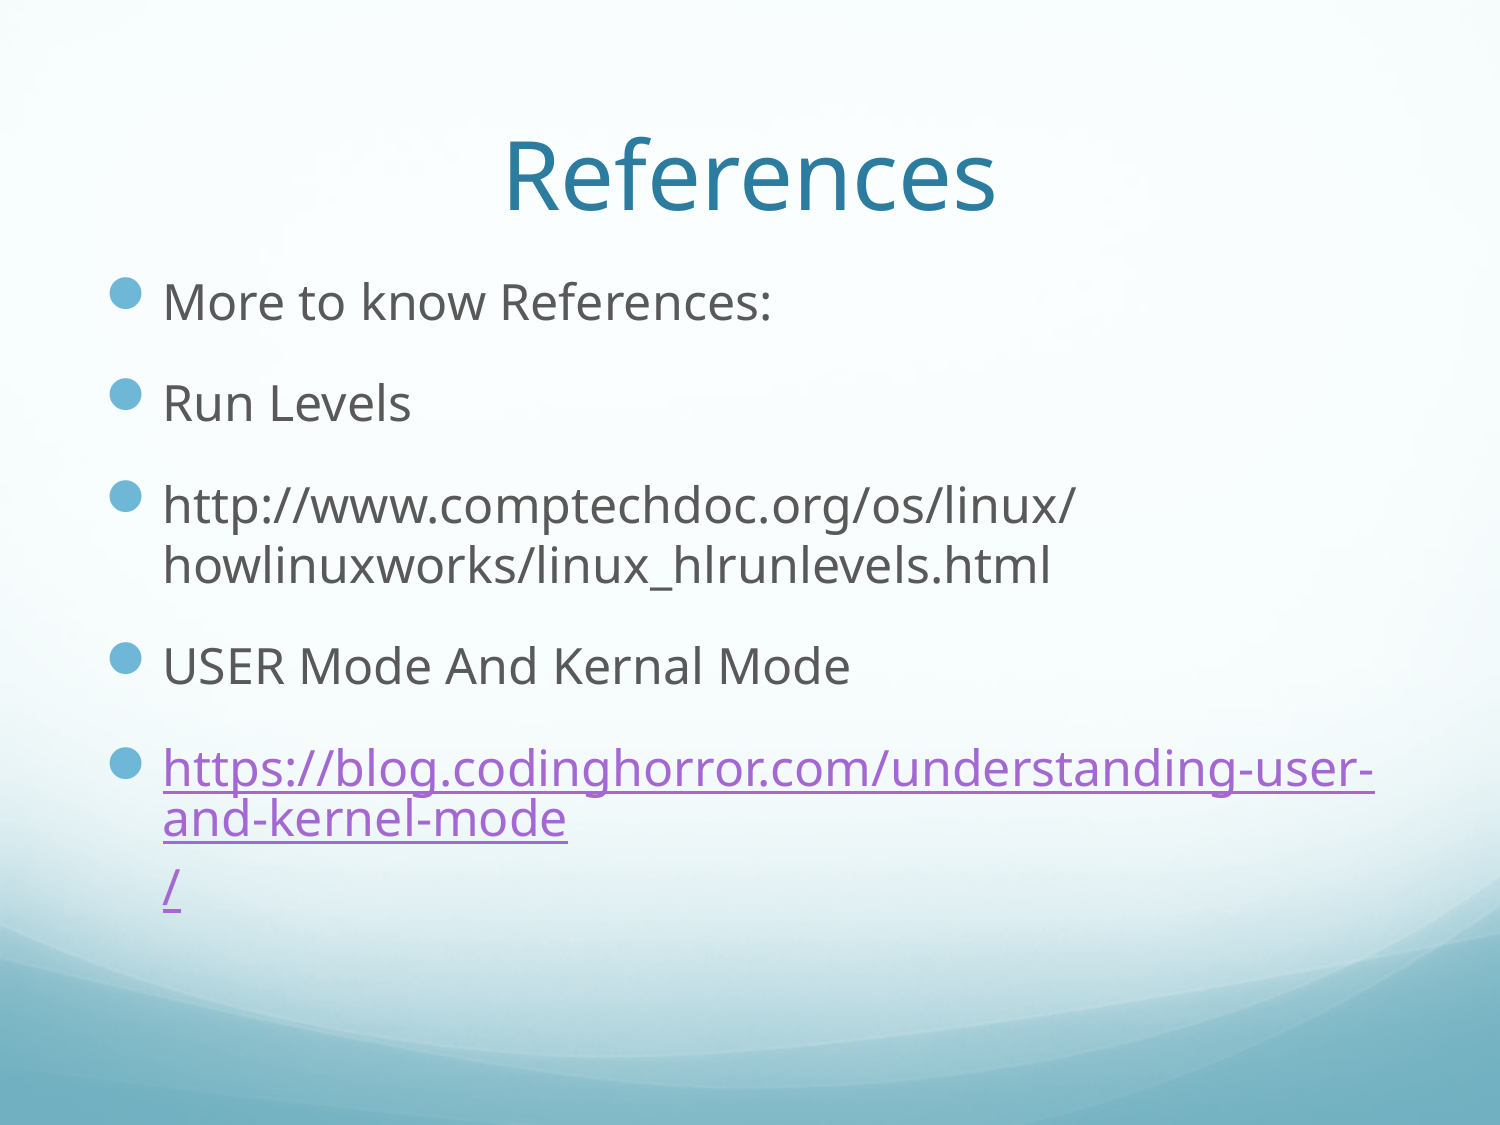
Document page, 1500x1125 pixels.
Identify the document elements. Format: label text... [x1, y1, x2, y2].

list More to know References: Run Levels http://www.comptechdoc.org/os/linux/howlinuxworks/linux_hlrunlevels.html USER Mode And Kernal Mode https://blog.codinghorror.com/understanding-user-and-kernel-mode/ [90, 262, 1410, 975]
title References [90, 17, 1410, 237]
